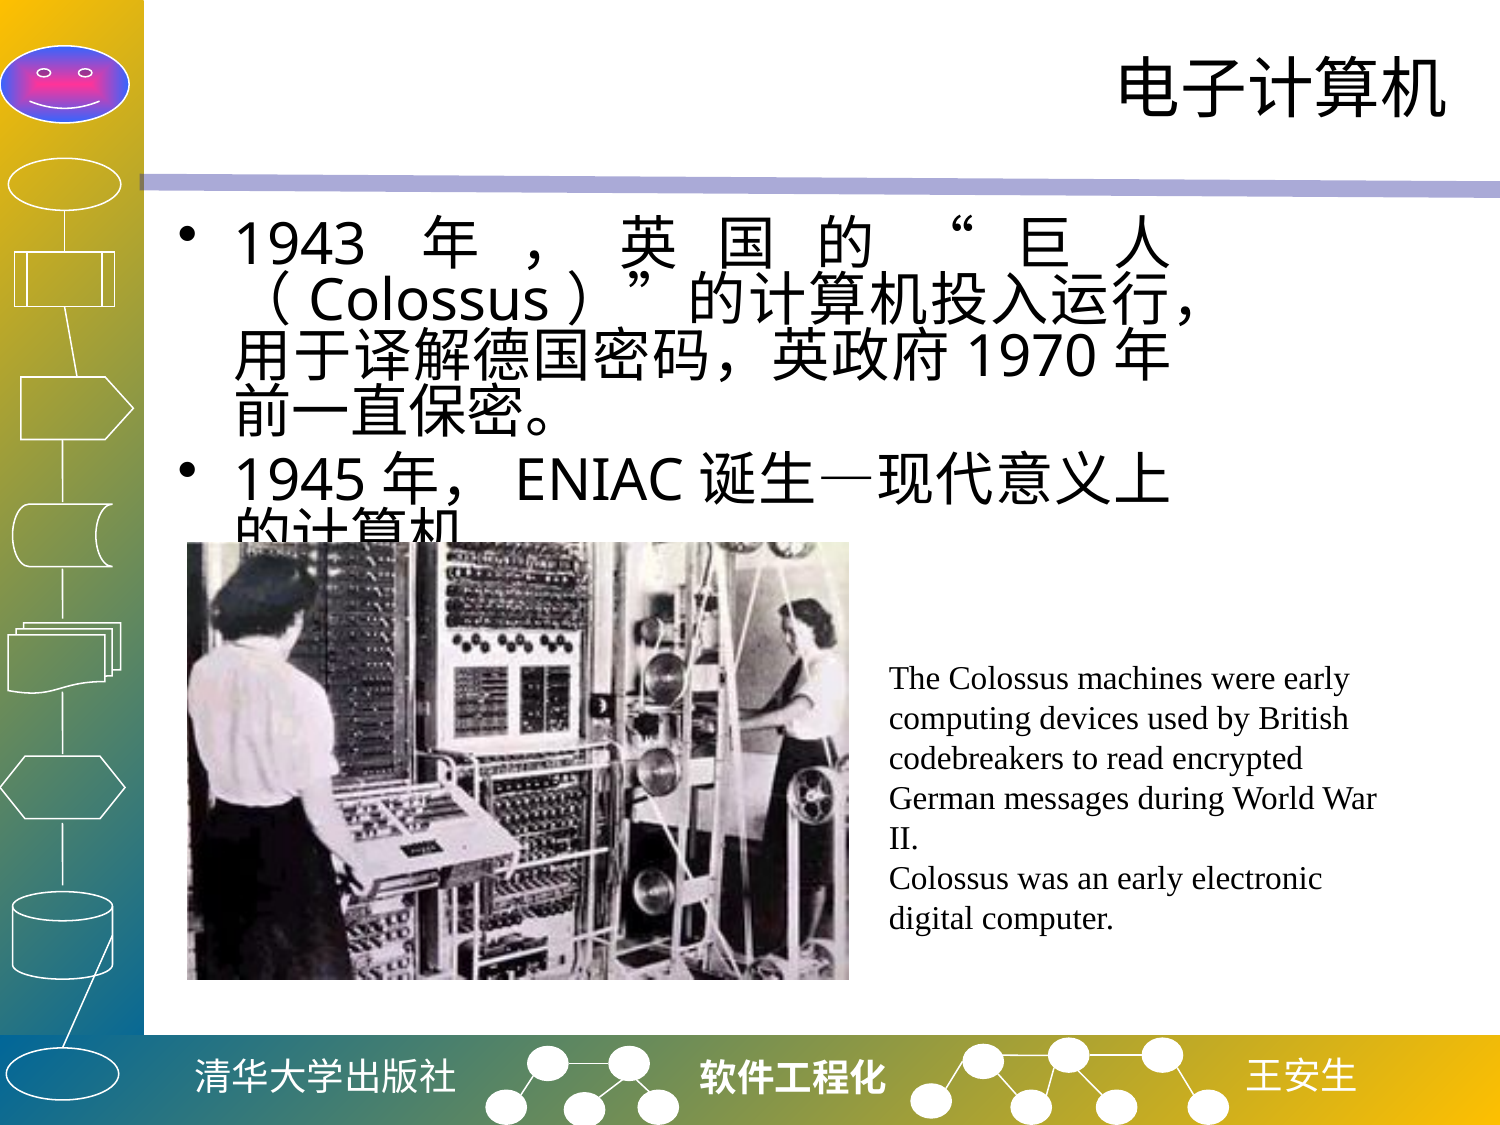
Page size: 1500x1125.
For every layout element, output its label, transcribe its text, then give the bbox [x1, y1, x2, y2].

list 1943年，英国的“巨人（Colossus）”的计算机投入运行，用于译解德国密码，英政府1970年前一直保密。 1945年，ENIAC诞生—现代意义上的计算机 [162, 212, 1188, 622]
title 电子计算机 [187, 24, 1463, 147]
text_box The Colossus machines were early computing devices used by British codebreakers to read encrypted German messages during World War II. Colossus was an early electronic digital computer. [873, 649, 1400, 944]
picture [187, 542, 850, 980]
